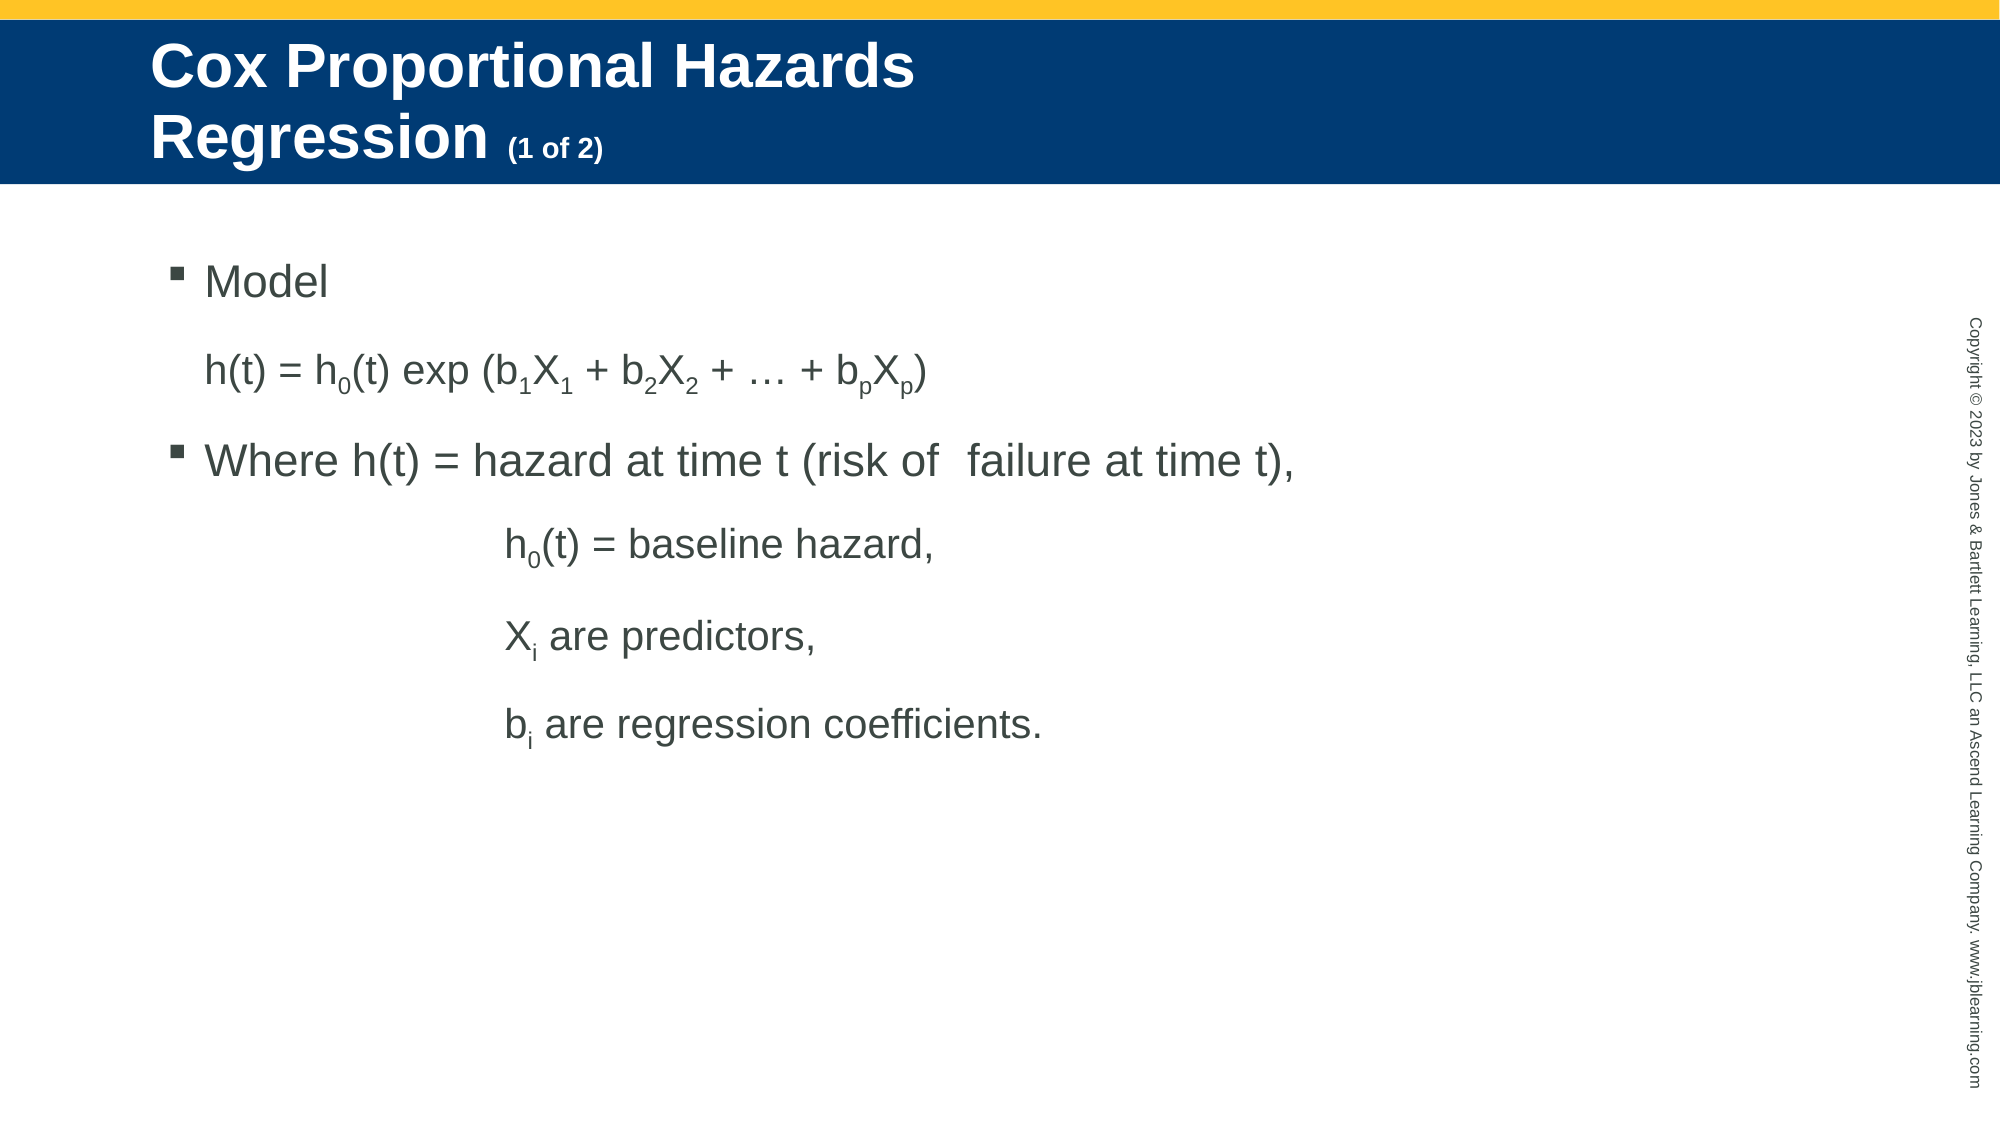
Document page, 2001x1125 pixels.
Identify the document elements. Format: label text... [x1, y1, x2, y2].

title Cox Proportional Hazards Regression (1 of 2) [0, 19, 2000, 185]
list Model h(t) = h0(t) exp (b1X1 + b2X2 + … + bpXp) Where h(t) = hazard at time t (risk of failure at time t), h0(t) = baseline hazard, Xi are predictors, bi are regression coefficients. [151, 244, 1840, 1016]
